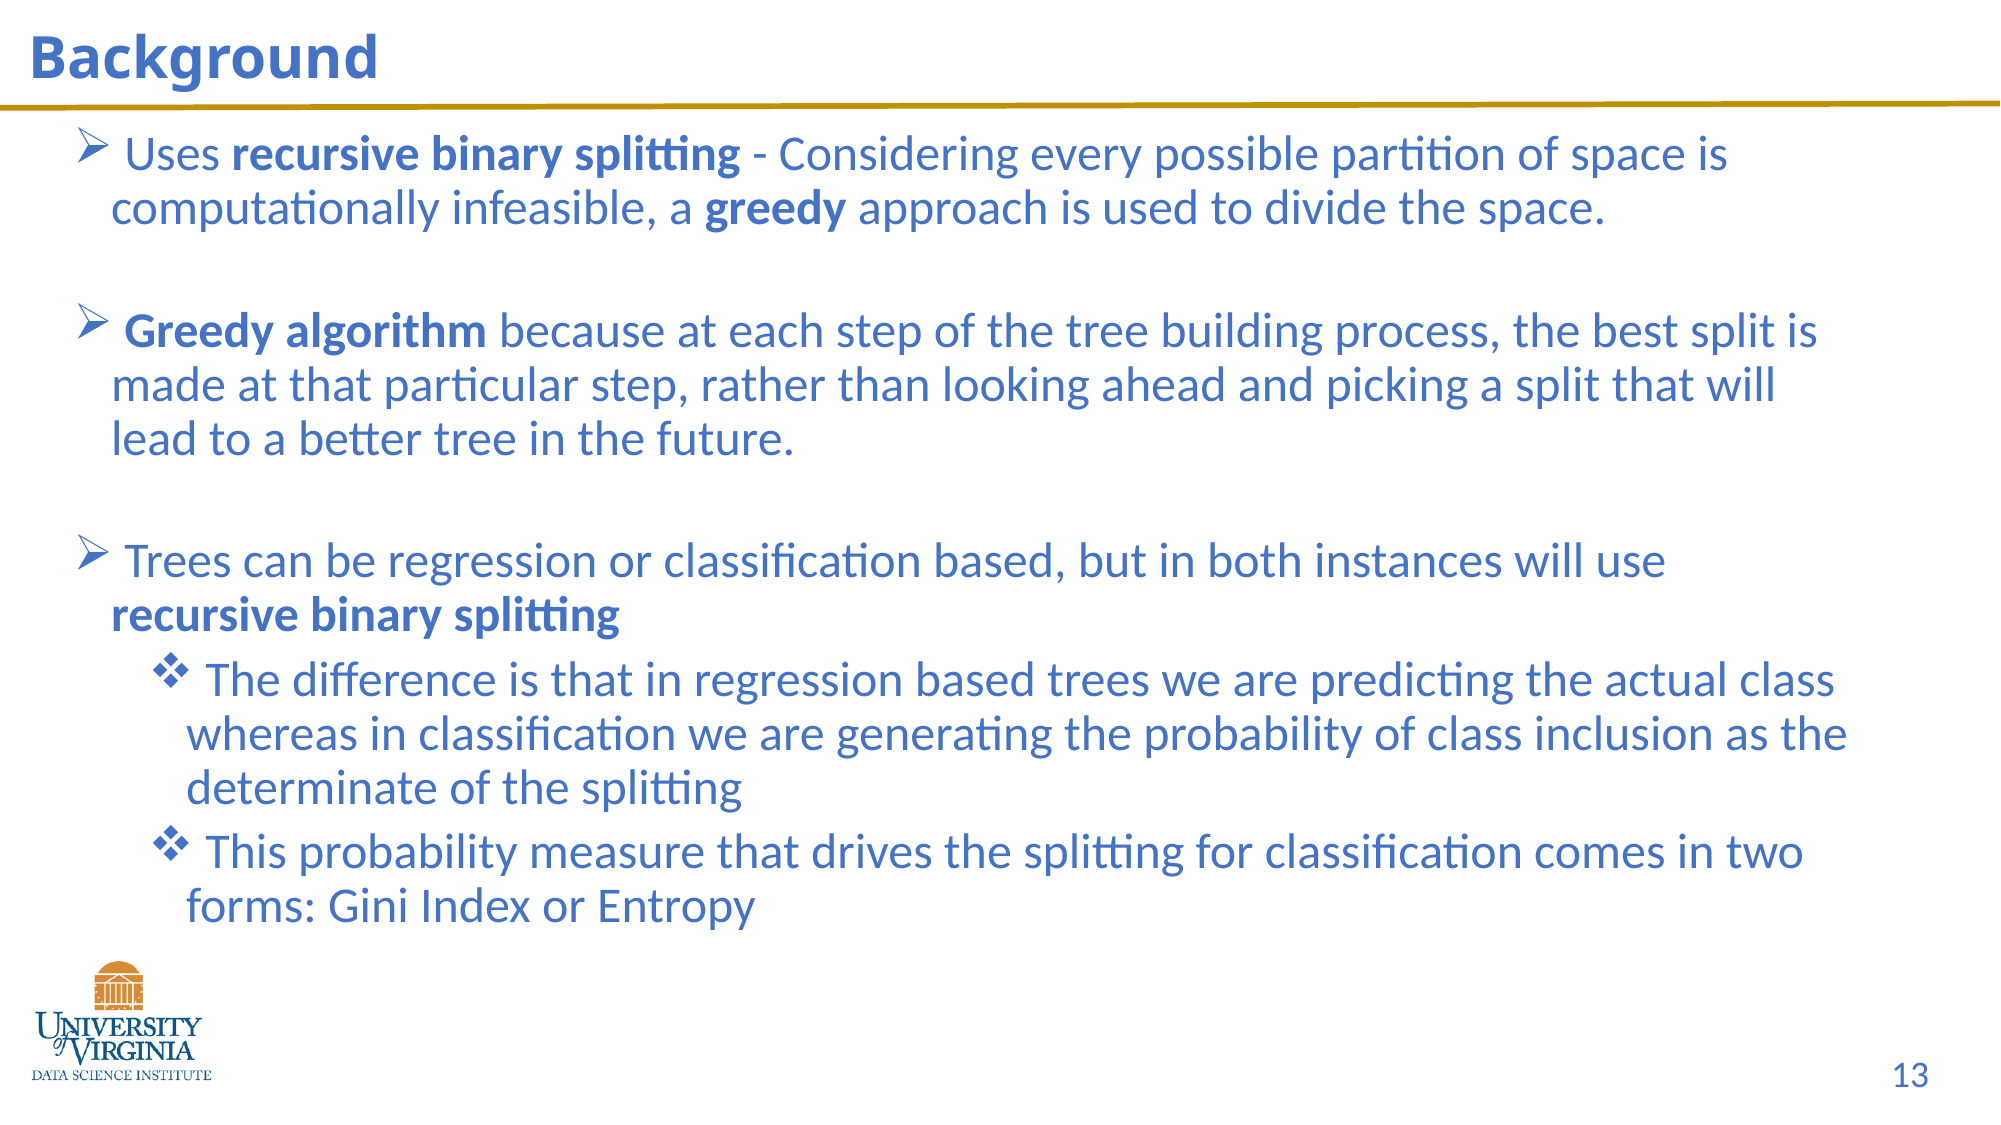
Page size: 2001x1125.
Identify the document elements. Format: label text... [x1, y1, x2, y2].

picture [28, 935, 214, 1122]
title Background [13, 0, 1739, 120]
slide_number 13 [1493, 1042, 1944, 1103]
list Uses recursive binary splitting - Considering every possible partition of space is computationally infeasible, a greedy approach is used to divide the space. Greedy algorithm because at each step of the tree building process, the best split is made at that particular step, rather than looking ahead and picking a split that will lead to a better tree in the future. Trees can be regression or classification based, but in both instances will use recursive binary splitting The difference is that in regression based trees we are predicting the actual class whereas in classification we are generating the probability of class inclusion as the determinate of the splitting This probability measure that drives the splitting for classification comes in two forms: Gini Index or Entropy [58, 120, 1865, 1043]
